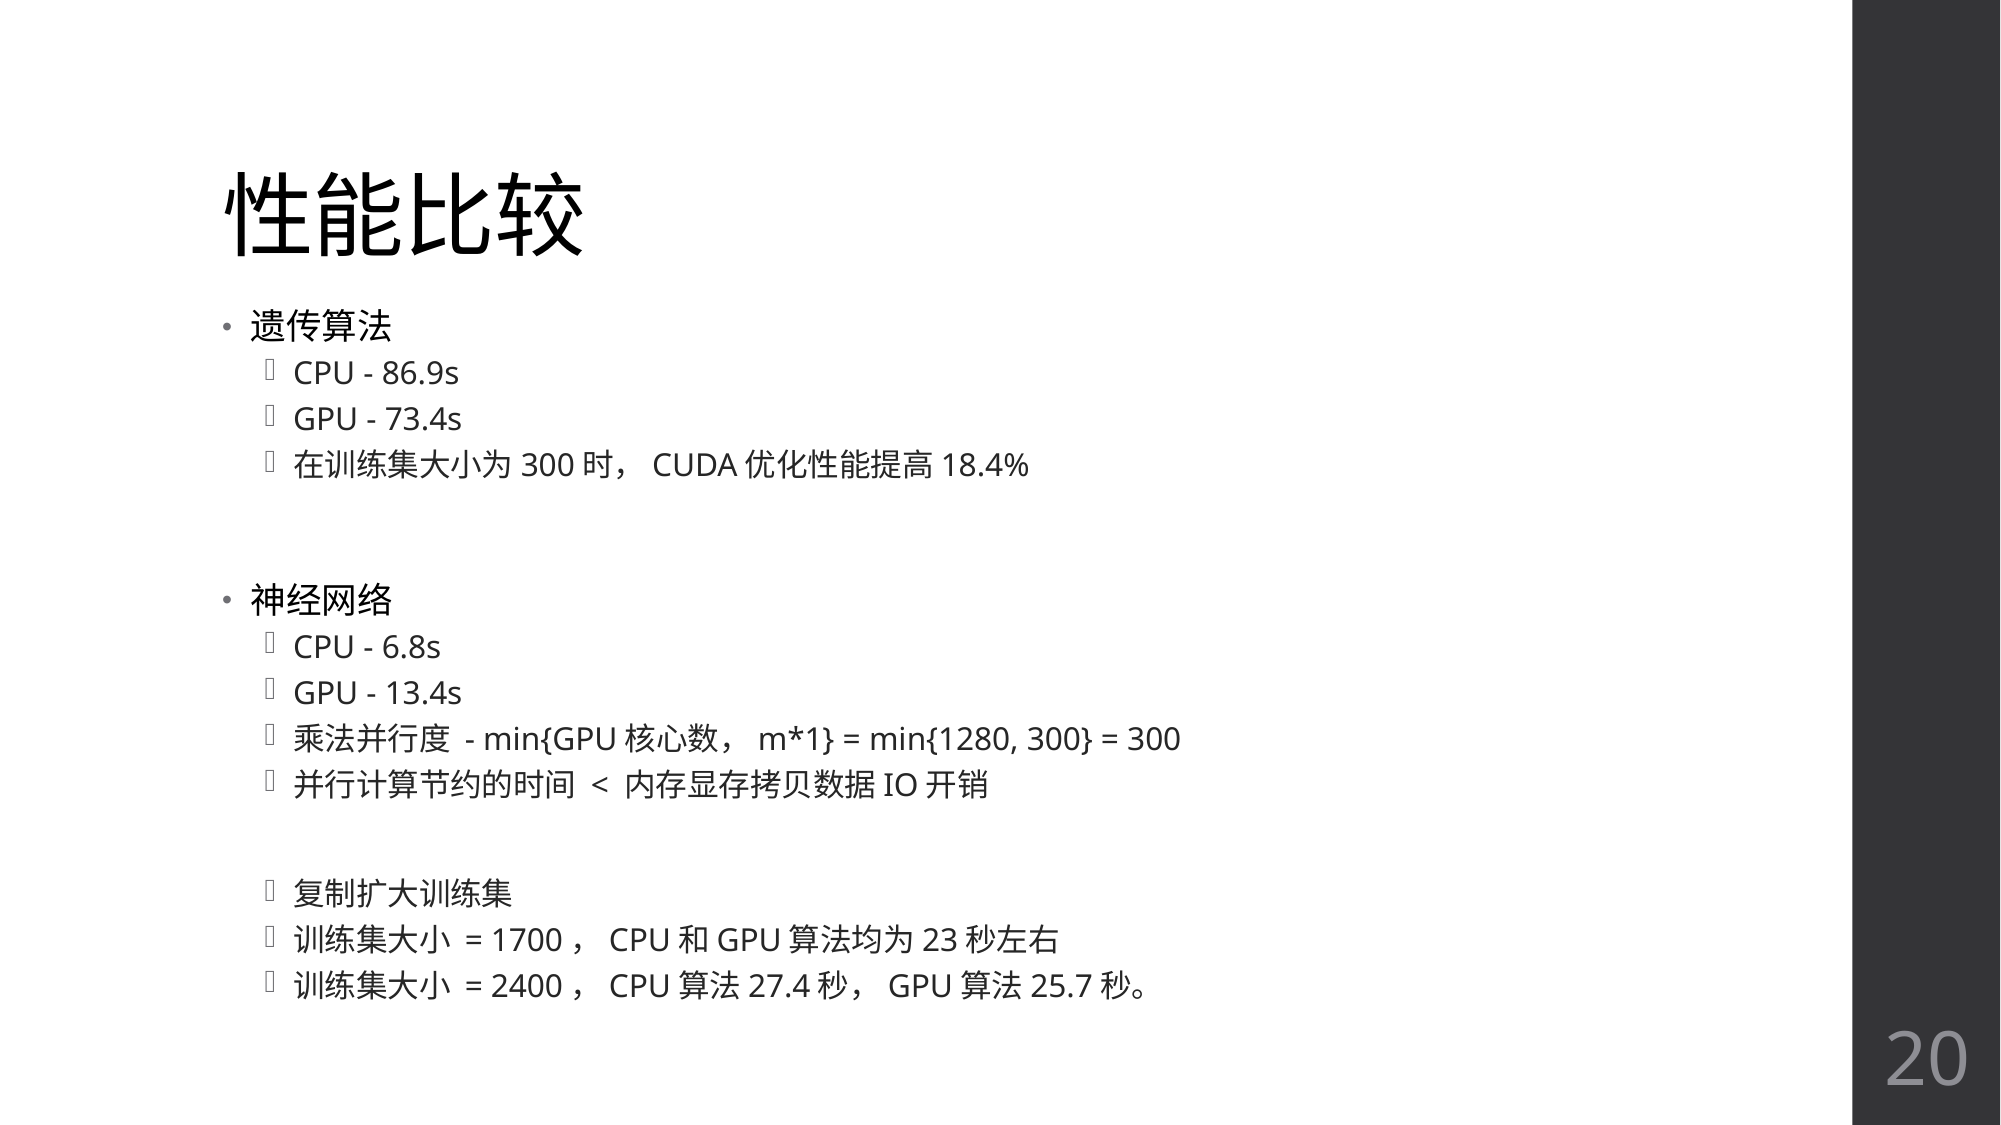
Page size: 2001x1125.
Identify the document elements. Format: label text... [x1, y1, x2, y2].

slide_number 20 [1852, 1012, 2000, 1110]
title 性能比较 [206, 60, 1797, 278]
list 遗传算法 CPU - 86.9s GPU - 73.4s 在训练集大小为300时，CUDA优化性能提高18.4% 神经网络 CPU - 6.8s GPU - 13.4s 乘法并行度 - min{GPU核心数，m*1} = min{1280, 300} = 300 并行计算节约的时间 < 内存显存拷贝数据IO开销 复制扩大训练集 训练集大小 = 1700，CPU和GPU算法均为23秒左右 训练集大小 = 2400，CPU算法27.4秒，GPU算法25.7秒。 [206, 299, 1617, 1014]
